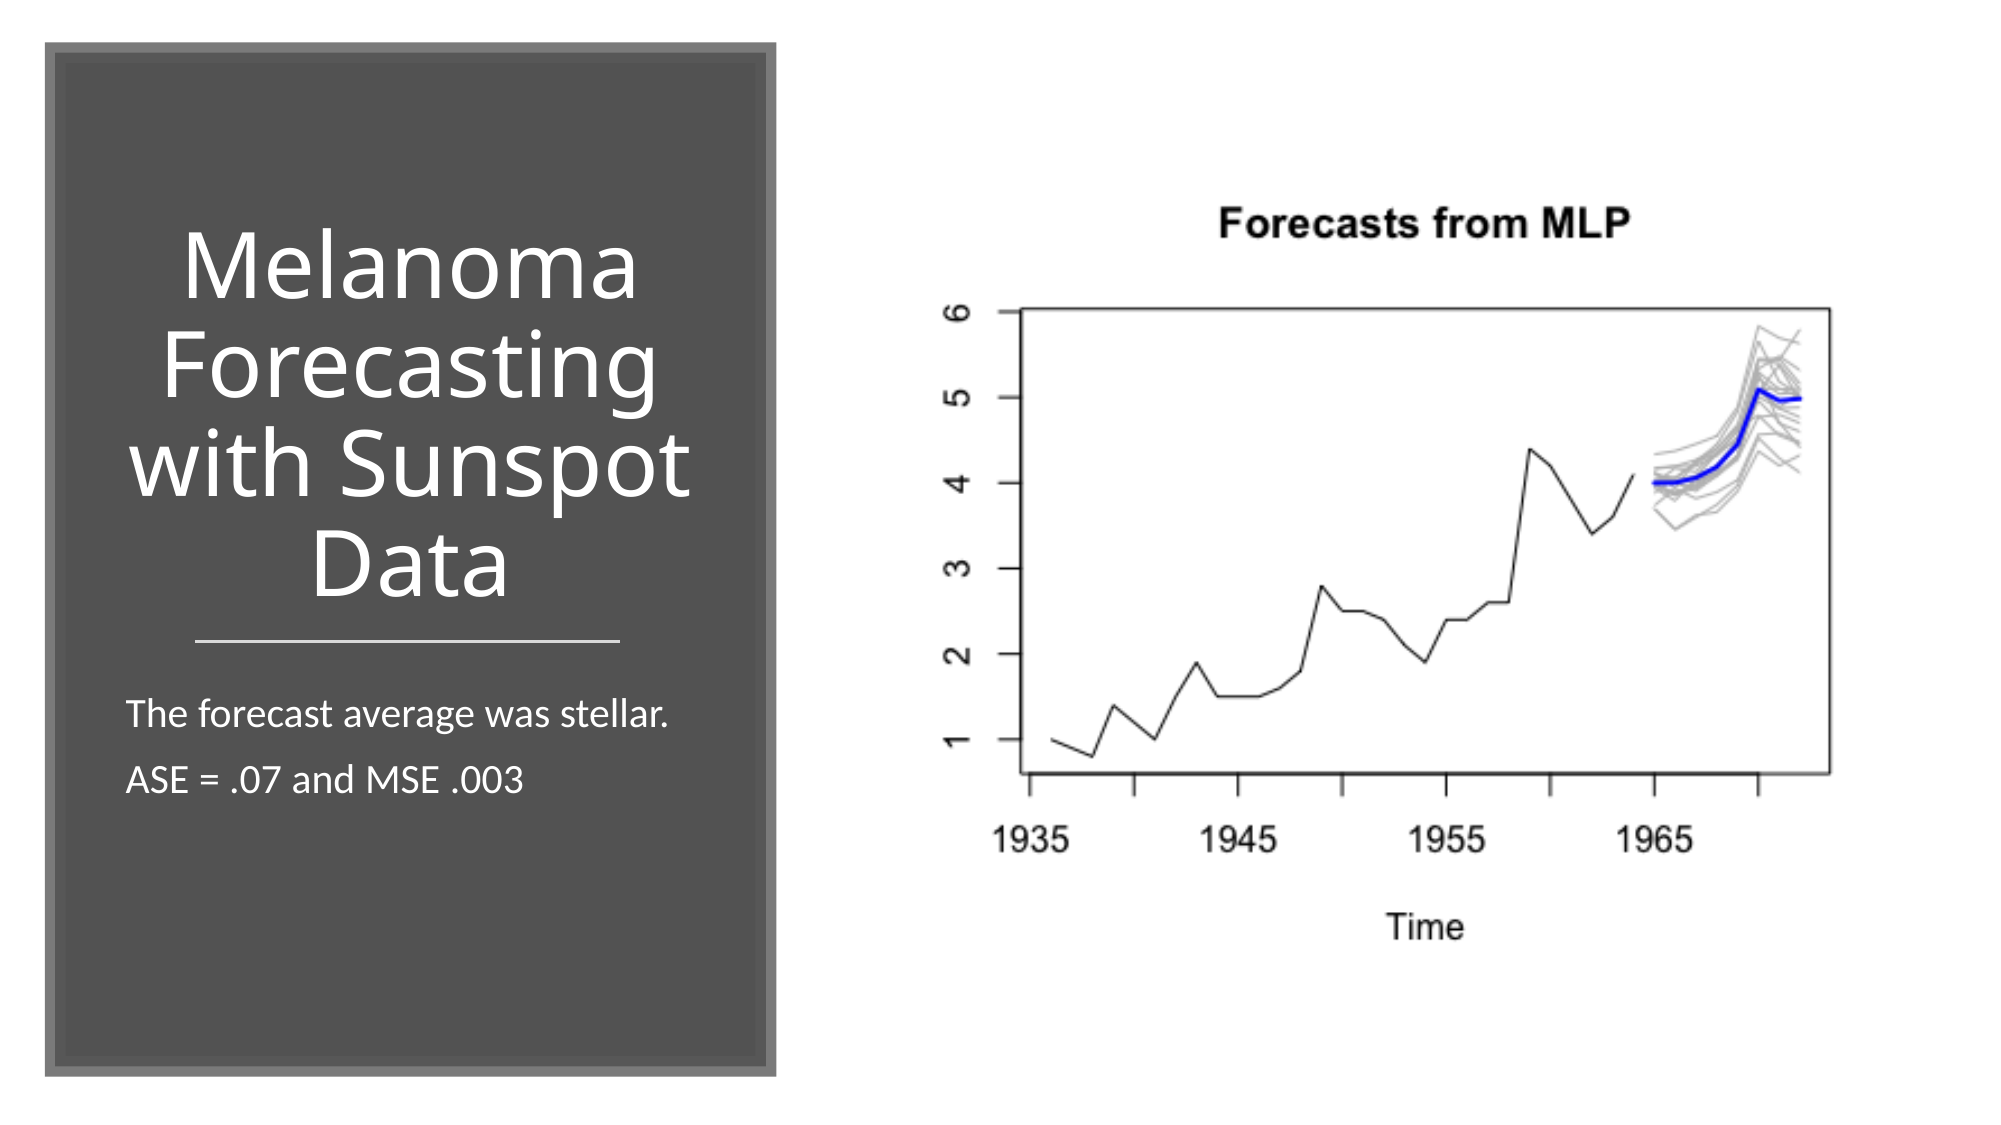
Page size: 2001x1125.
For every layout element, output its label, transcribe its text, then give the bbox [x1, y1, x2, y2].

picture [845, 133, 1921, 994]
list The forecast average was stellar. ASE = .07 and MSE .003 [110, 684, 711, 935]
title Melanoma Forecasting with Sunspot Data [110, 149, 711, 624]
text_box [54, 52, 767, 1067]
